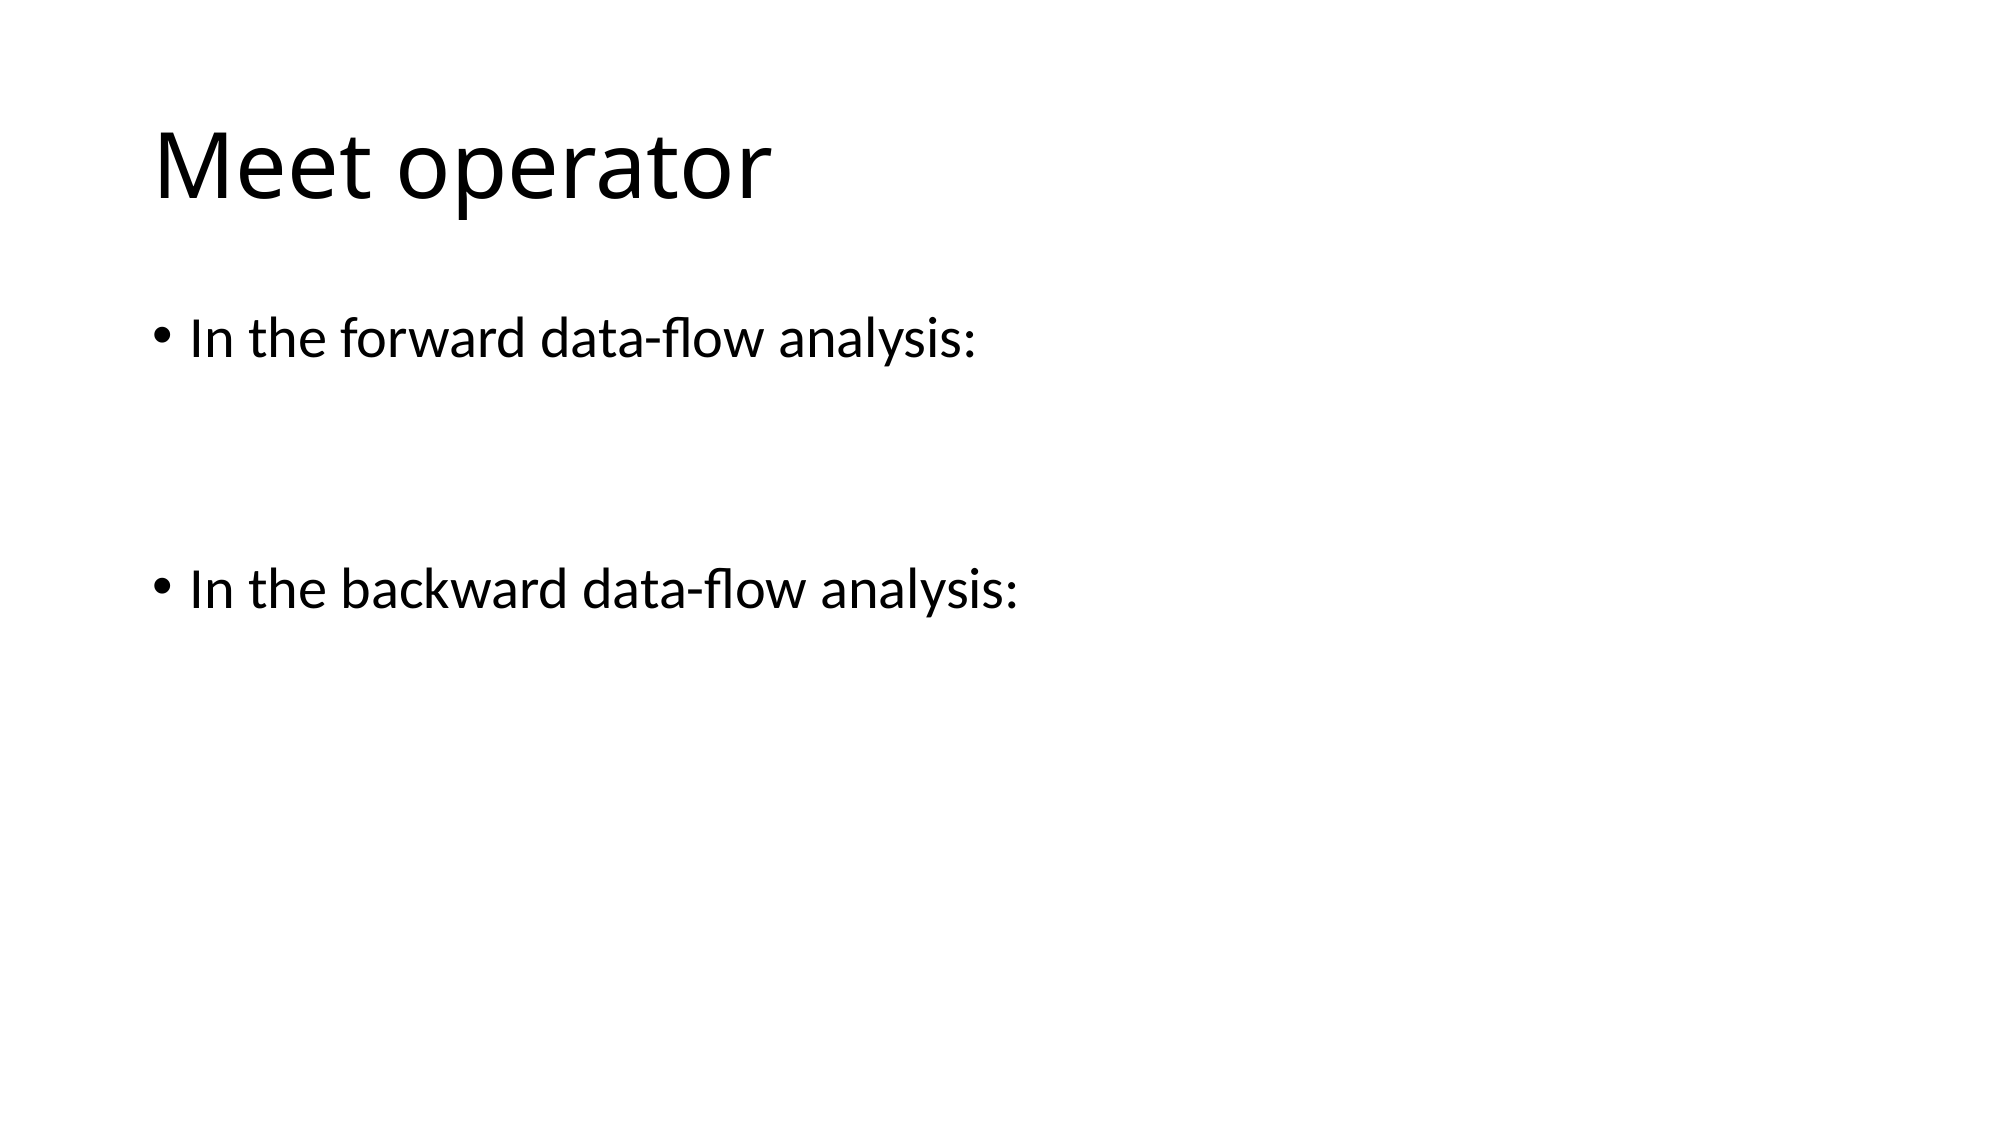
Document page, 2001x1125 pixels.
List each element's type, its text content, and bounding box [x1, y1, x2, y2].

title Meet operator [137, 59, 1863, 278]
